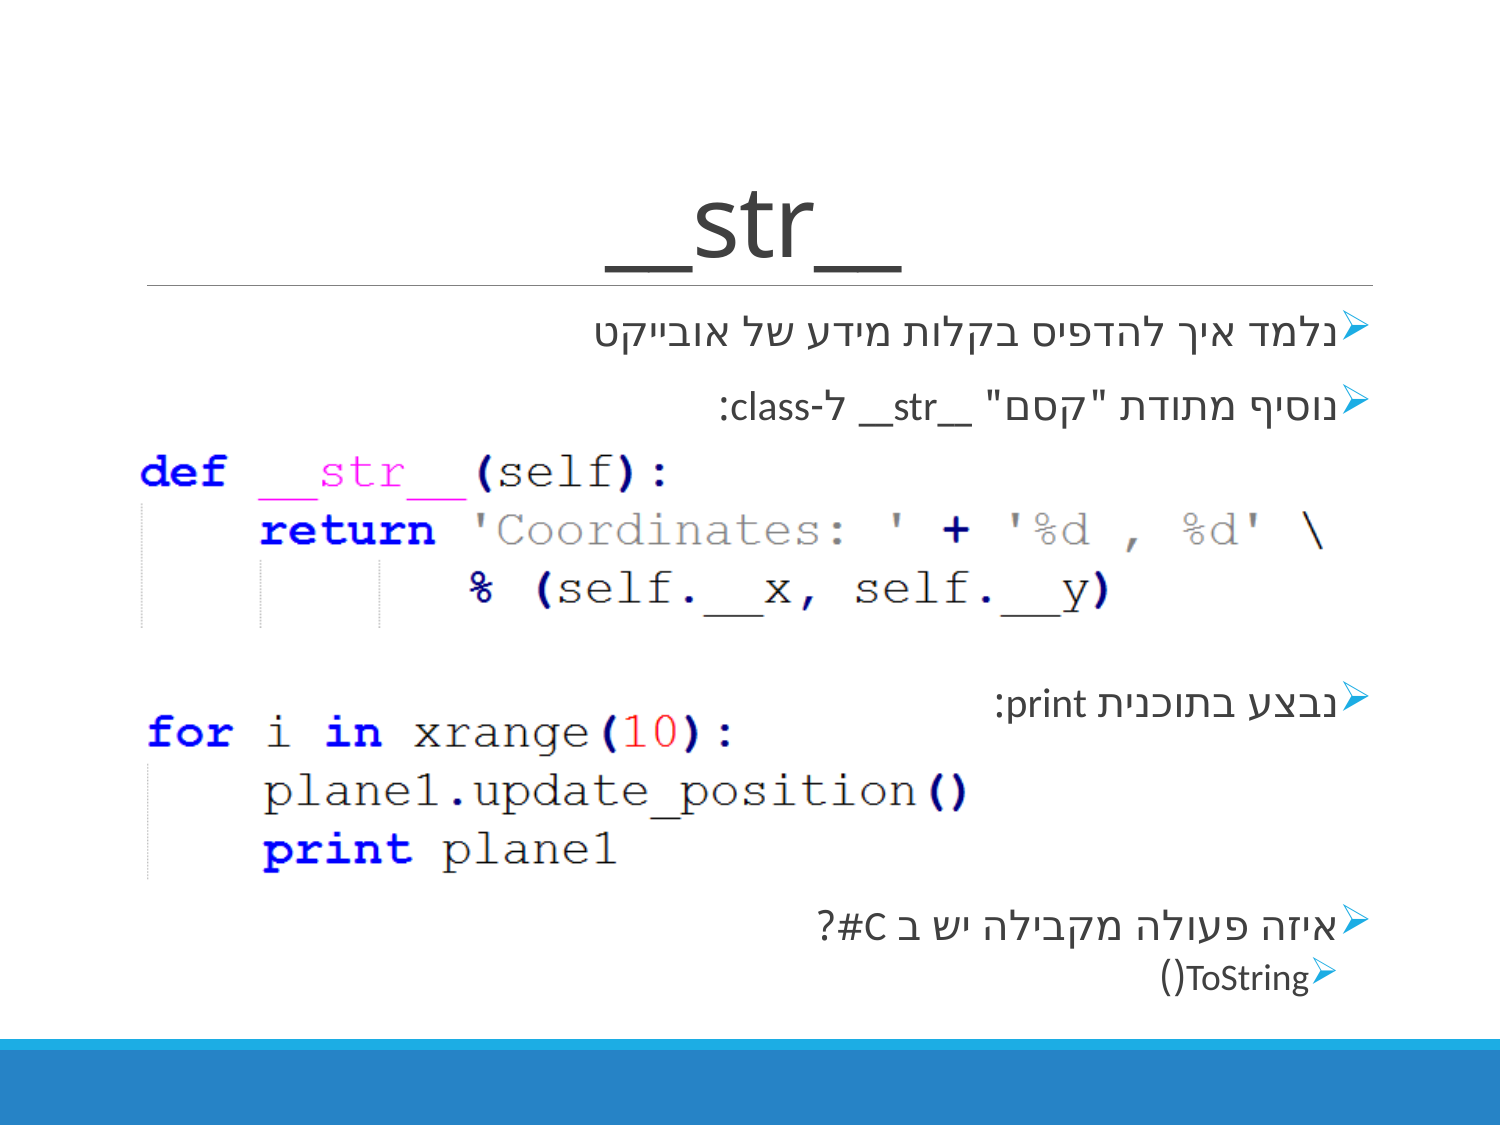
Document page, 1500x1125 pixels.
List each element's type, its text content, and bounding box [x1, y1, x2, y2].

picture [134, 443, 1334, 628]
picture [146, 709, 973, 881]
list נלמד איך להדפיס בקלות מידע של אובייקט נוסיף מתודת "קסם" __str__ ל-class: נבצע בתוכנית print: איזה פעולה מקבילה יש ב C#? ToString() [135, 302, 1373, 1071]
title __str__ [135, 47, 1373, 285]
